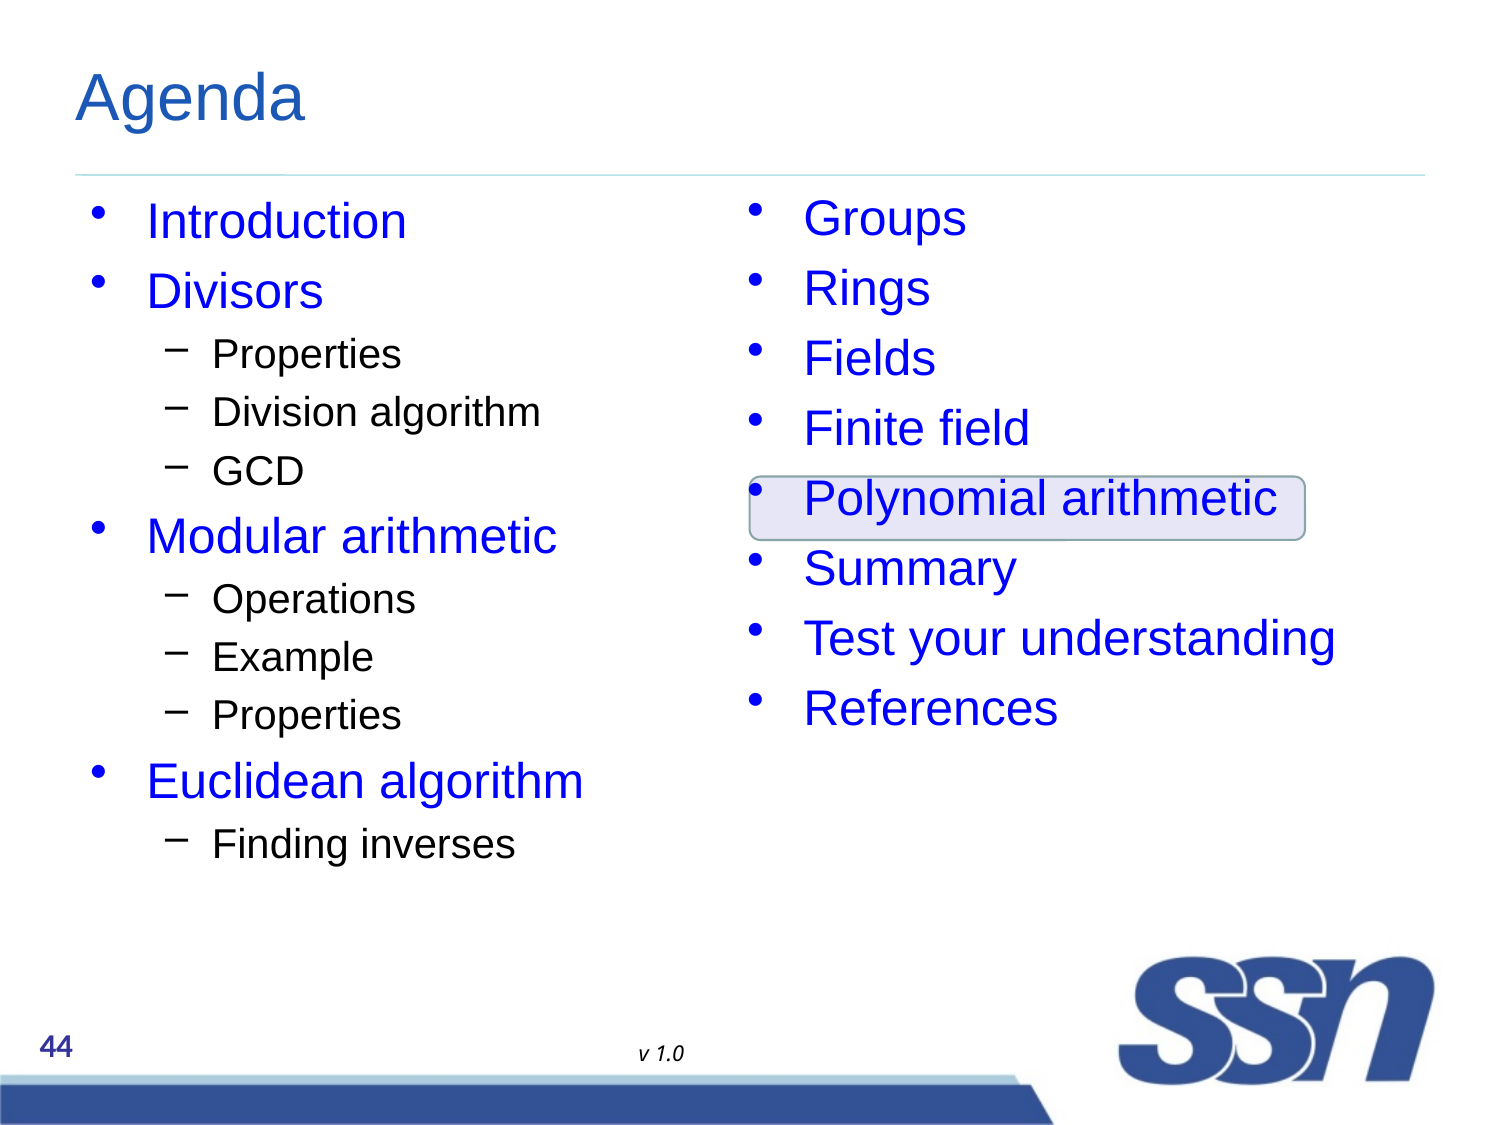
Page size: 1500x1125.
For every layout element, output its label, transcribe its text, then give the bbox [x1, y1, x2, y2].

picture [0, 913, 1500, 1125]
list Introduction Divisors Properties Division algorithm GCD Modular arithmetic Operations Example Properties Euclidean algorithm Finding inverses [75, 180, 708, 986]
title Agenda [60, 13, 1027, 175]
text_box Groups Rings Fields Finite field Polynomial arithmetic Summary Test your understanding References [732, 177, 1365, 983]
